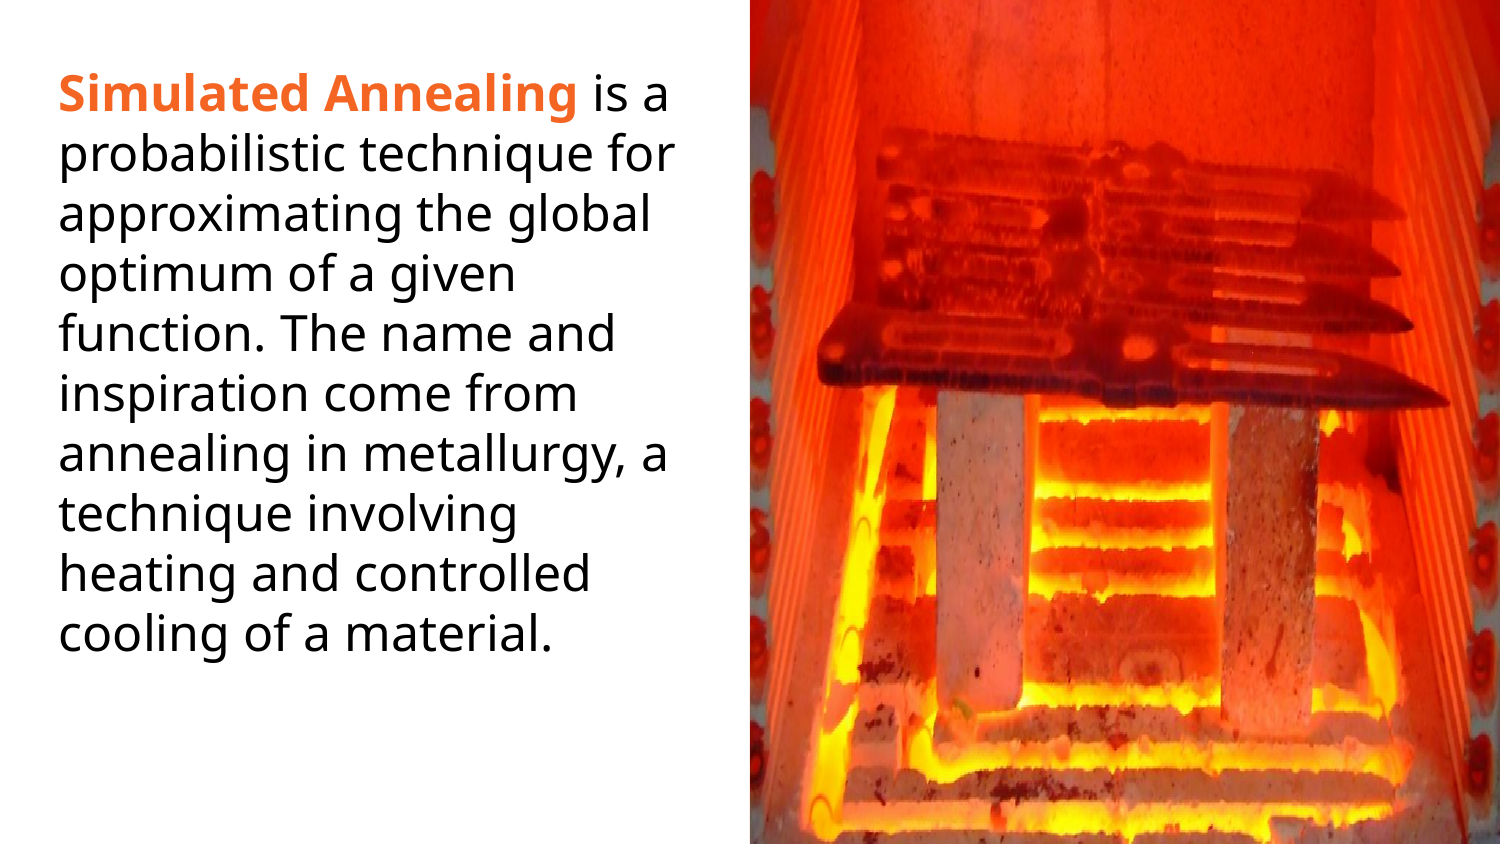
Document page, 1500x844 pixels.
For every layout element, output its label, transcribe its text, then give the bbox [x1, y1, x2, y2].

picture [749, 0, 1500, 844]
title Simulated Annealing is a probabilistic technique for approximating the global optimum of a given function. The name and inspiration come from annealing in metallurgy, a technique involving heating and controlled cooling of a material. [43, 313, 708, 530]
